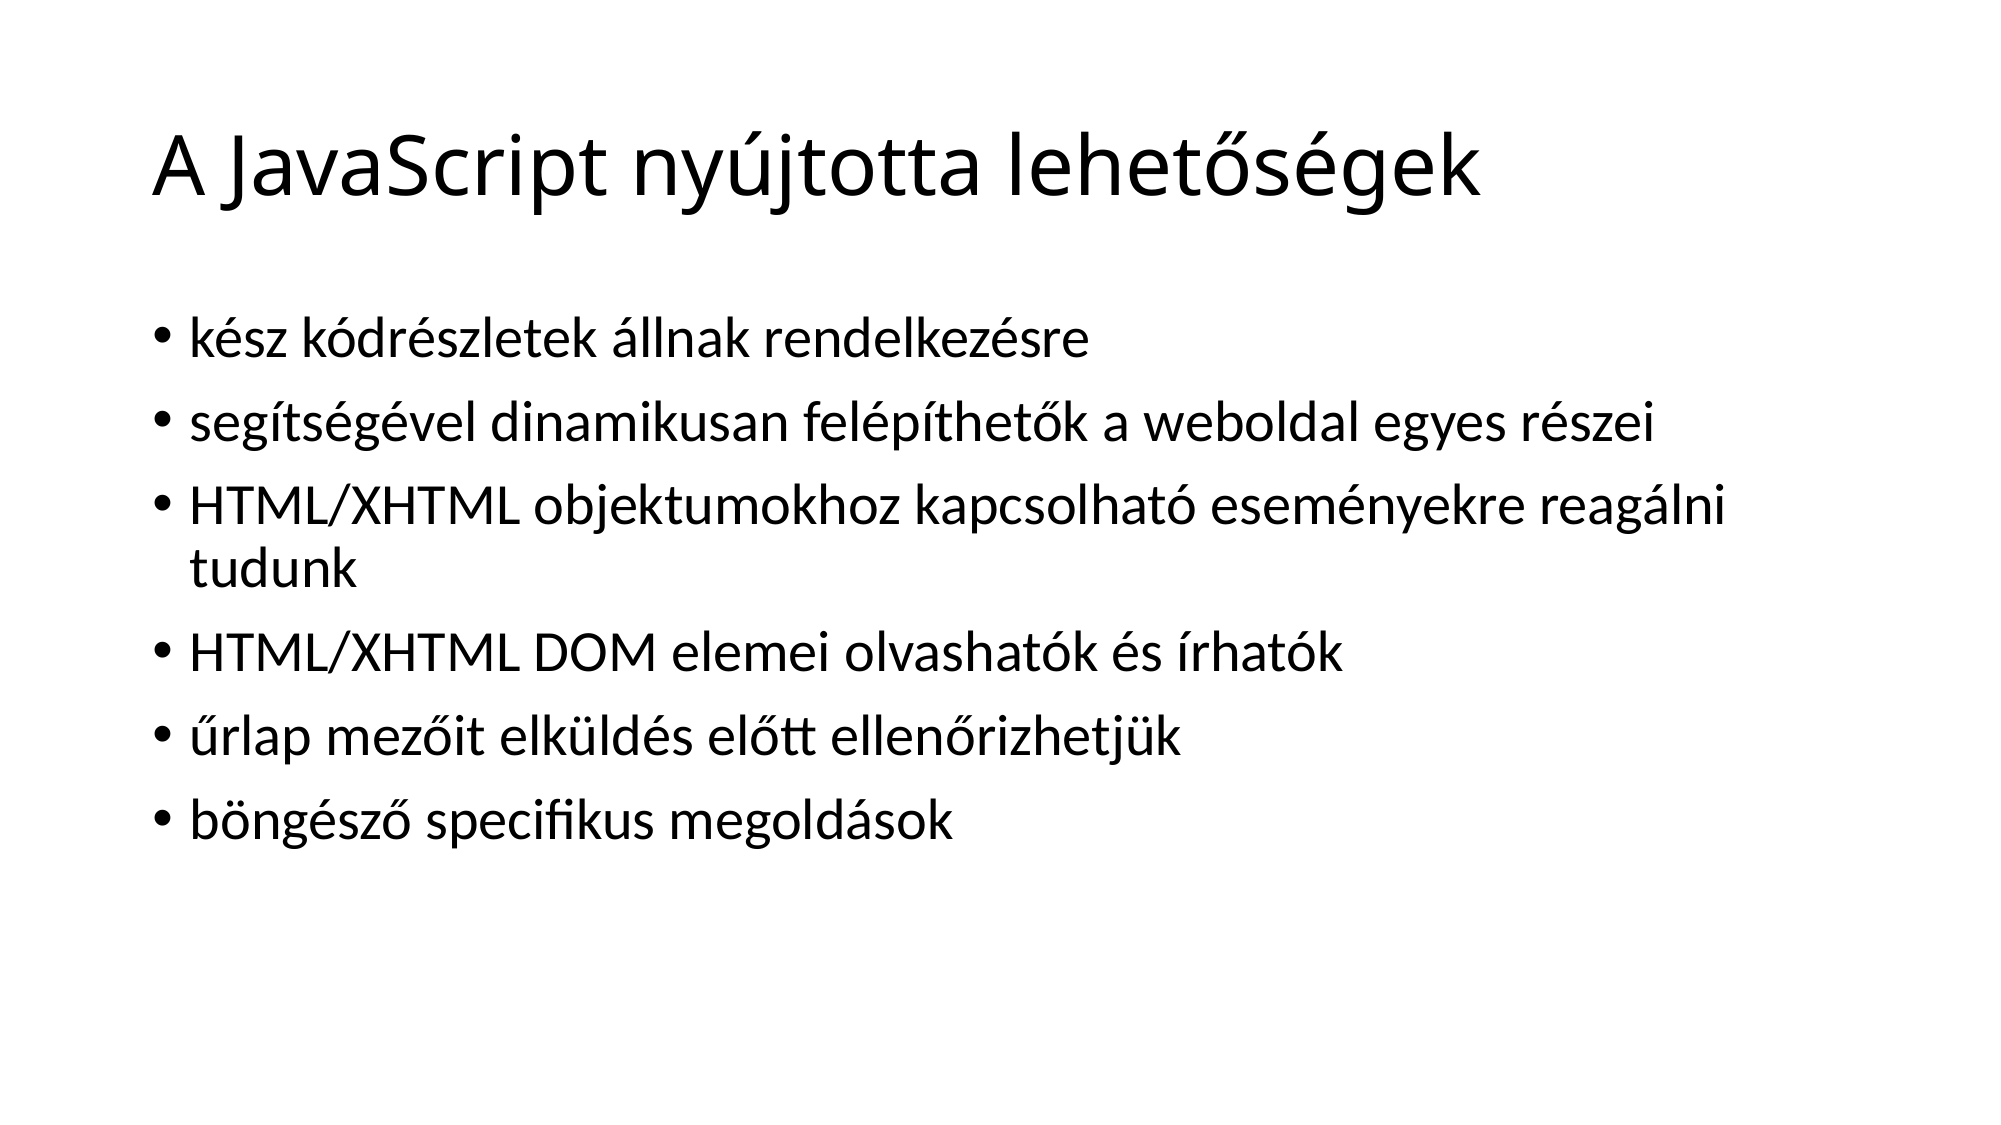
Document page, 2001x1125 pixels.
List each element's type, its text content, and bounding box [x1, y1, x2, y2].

title A JavaScript nyújtotta lehetőségek [137, 59, 1863, 278]
list kész kódrészletek állnak rendelkezésre segítségével dinamikusan felépíthetők a weboldal egyes részei HTML/XHTML objektumokhoz kapcsolható eseményekre reagálni tudunk HTML/XHTML DOM elemei olvashatók és írhatók űrlap mezőit elküldés előtt ellenőrizhetjük böngésző specifikus megoldások [137, 299, 1863, 1014]
